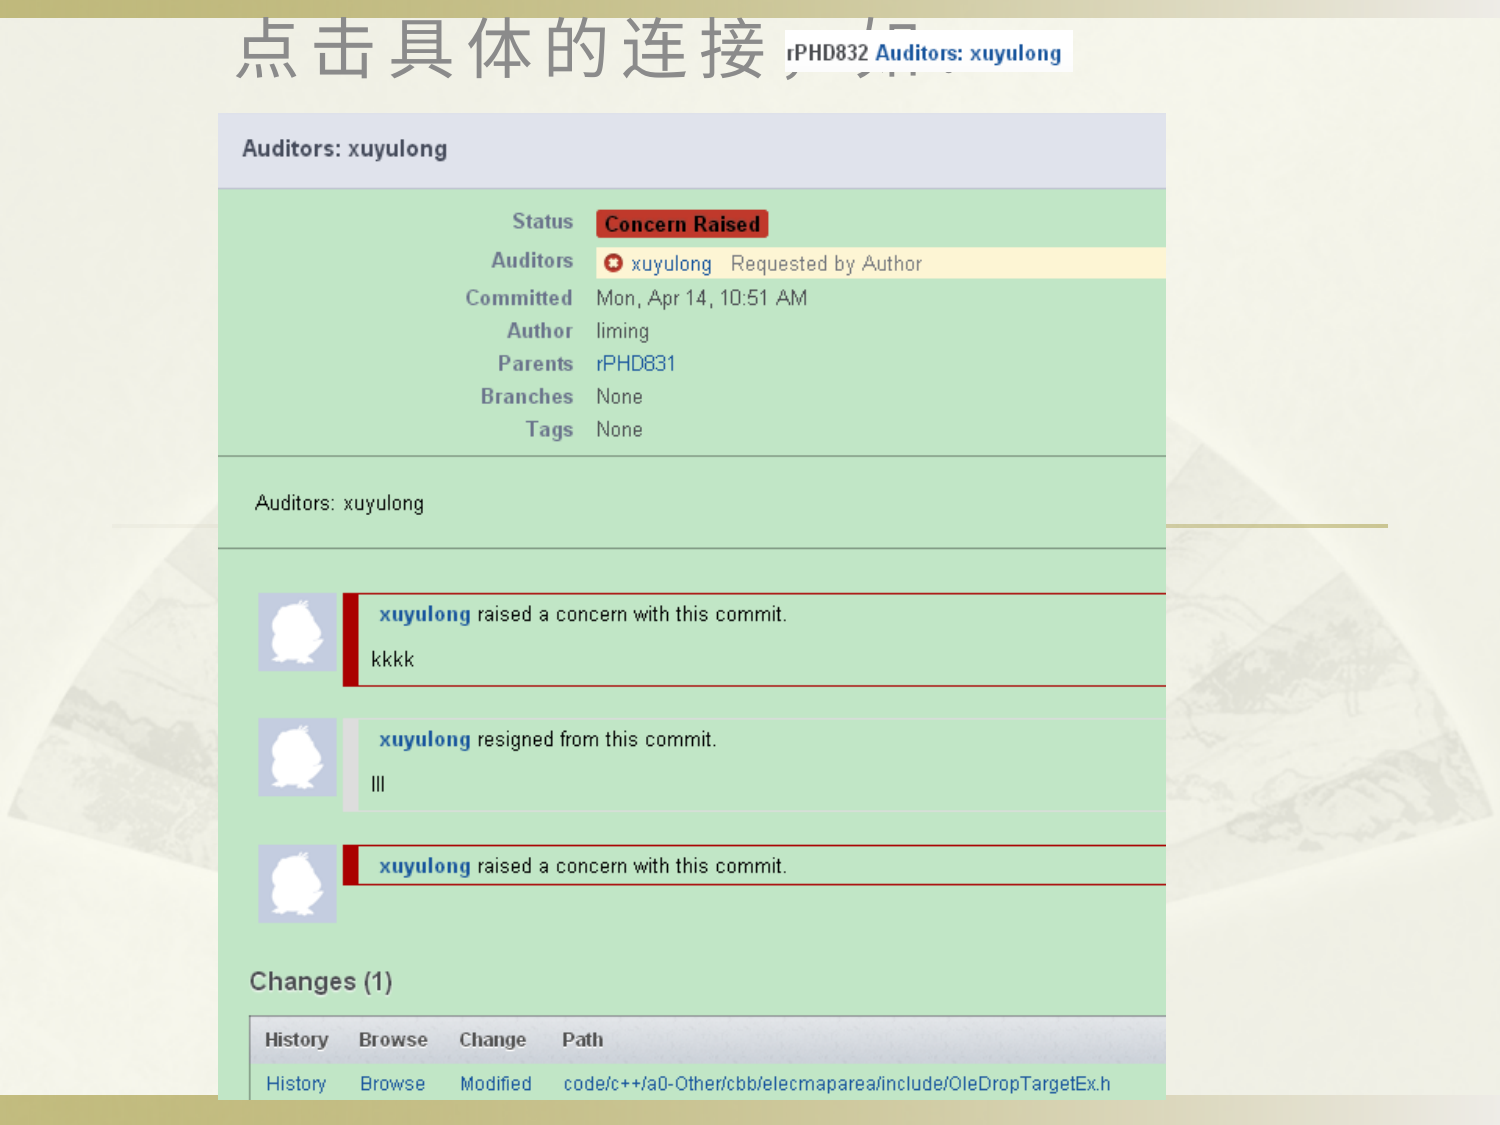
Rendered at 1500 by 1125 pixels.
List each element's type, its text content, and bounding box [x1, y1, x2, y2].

picture [784, 30, 1074, 72]
subtitle 点击具体的连接，如： [218, 0, 1269, 455]
picture [217, 113, 1166, 1101]
